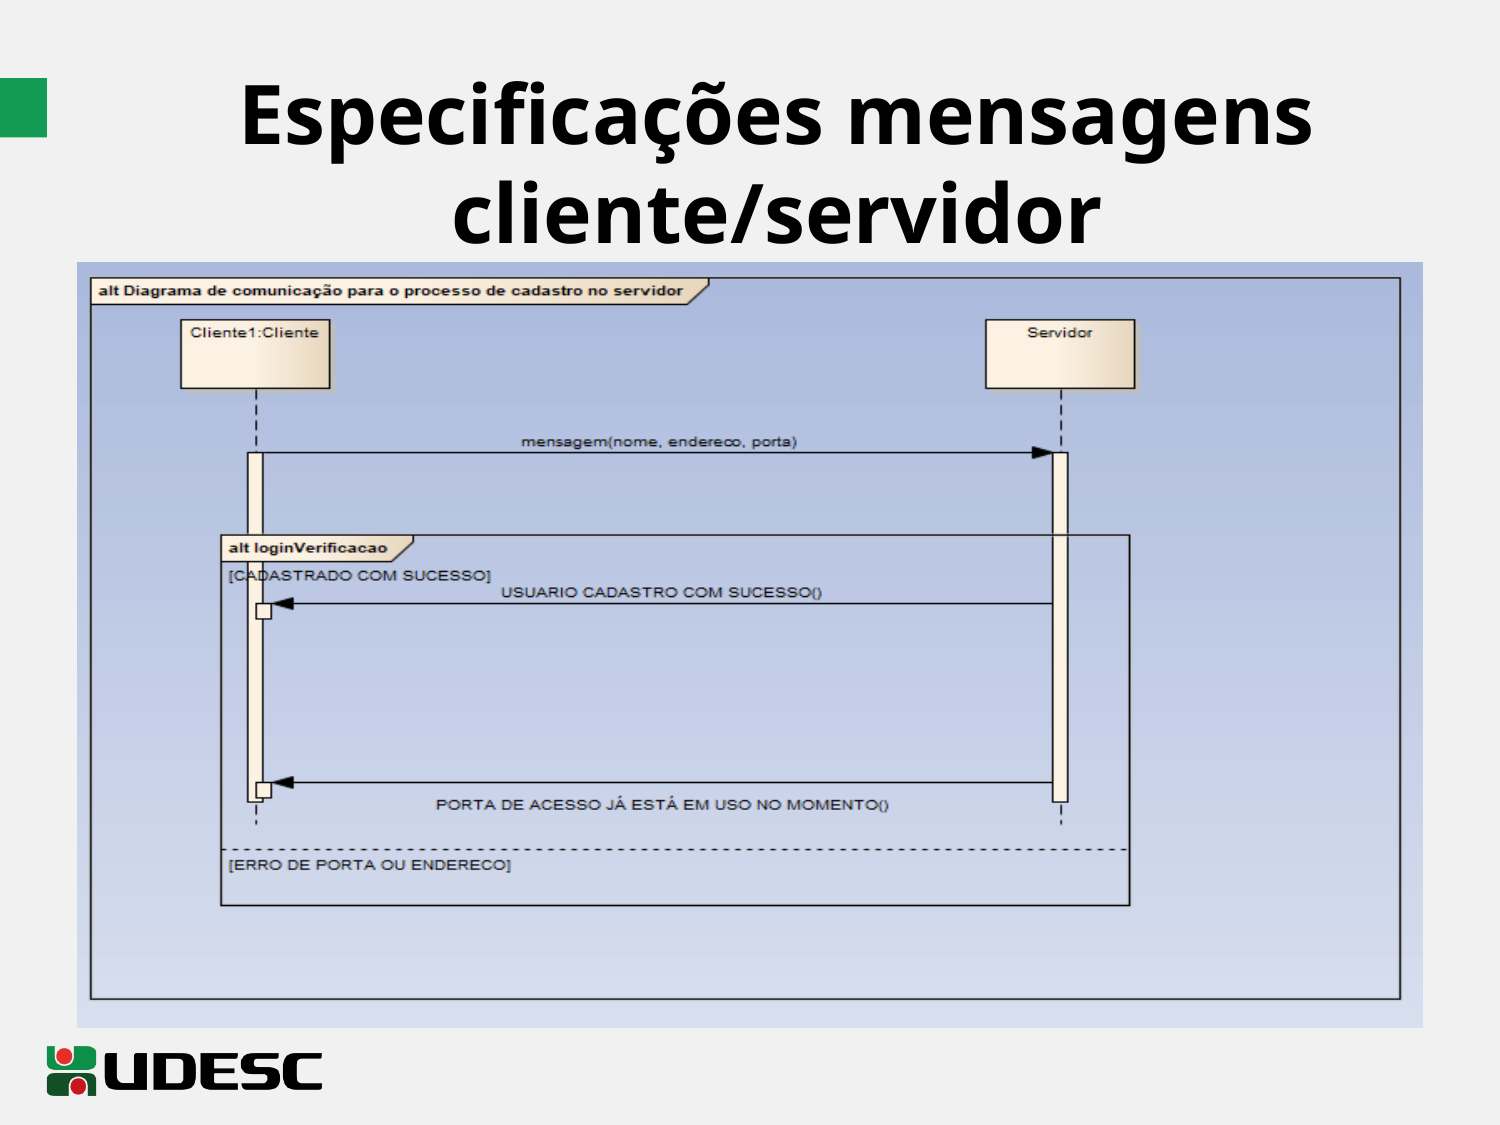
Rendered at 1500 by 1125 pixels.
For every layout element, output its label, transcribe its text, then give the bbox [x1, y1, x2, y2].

picture [77, 262, 1423, 1028]
text_box [46, 1046, 322, 1096]
title Especificações mensagens cliente/servidor [77, 60, 1475, 350]
text_box [0, 78, 47, 138]
